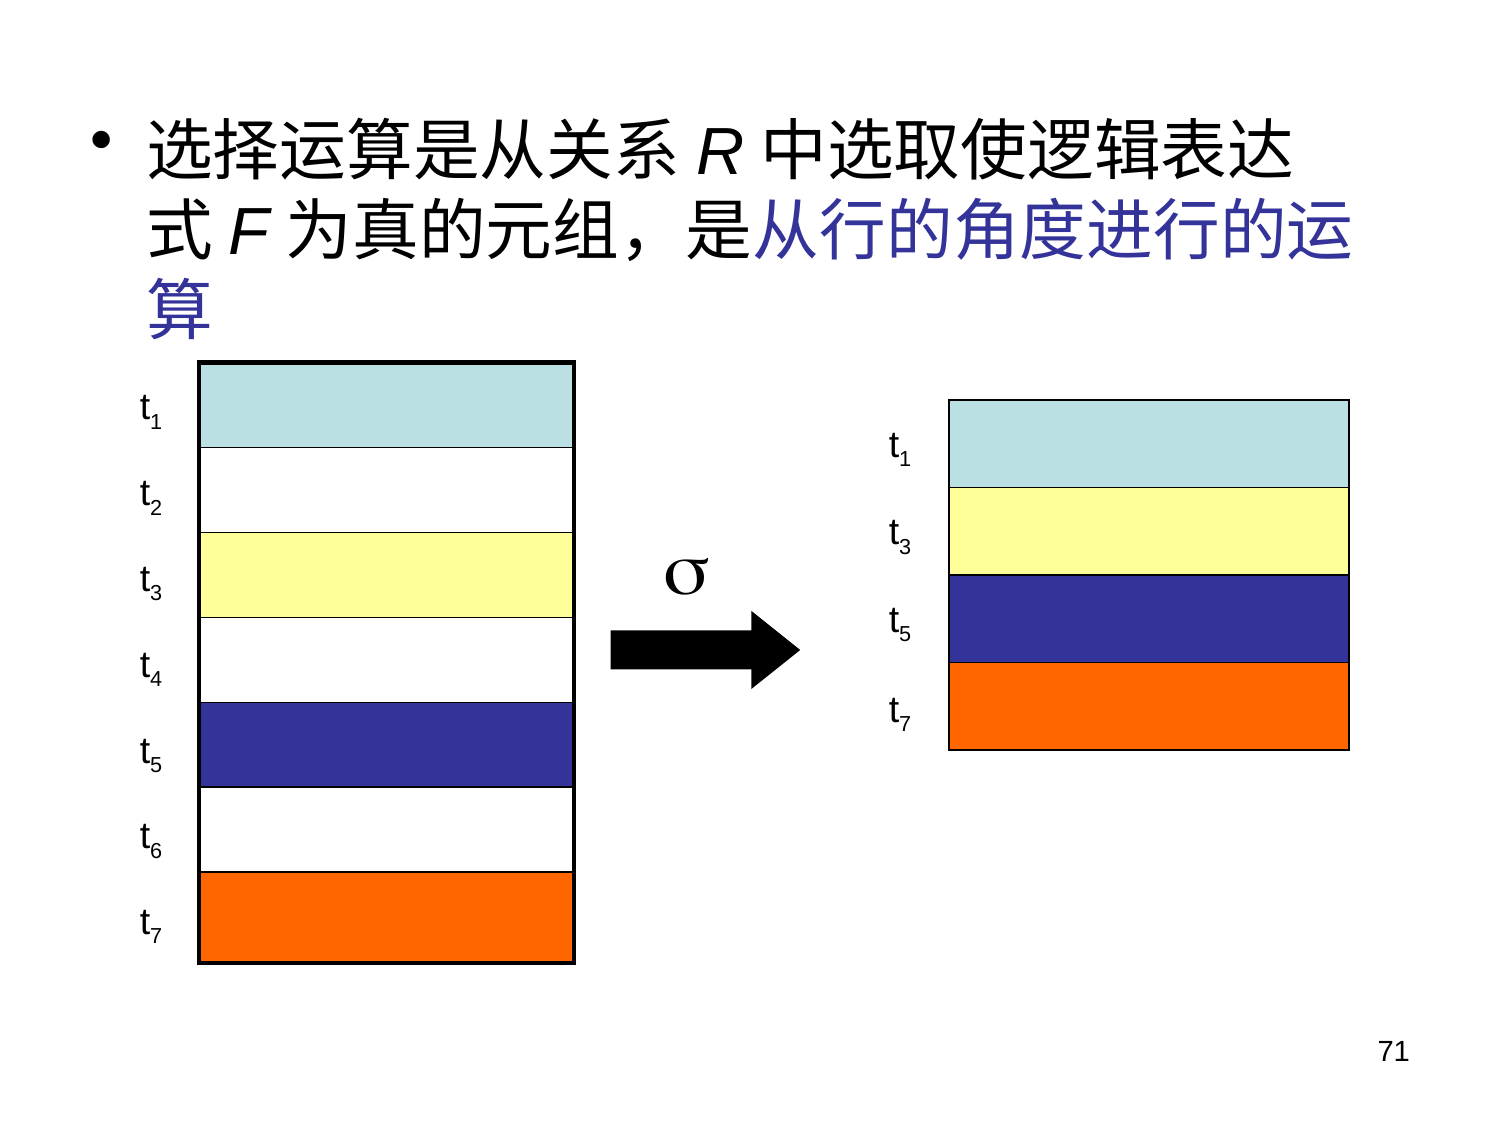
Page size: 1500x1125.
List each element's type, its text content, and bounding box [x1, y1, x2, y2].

text_box [948, 574, 1349, 662]
text_box t1 [124, 374, 188, 441]
table_cell [201, 618, 572, 702]
text_box  [648, 512, 737, 618]
table_cell [201, 533, 572, 617]
text_box t7 [124, 889, 188, 956]
text_box [948, 662, 1349, 750]
table_cell [201, 788, 572, 871]
text_box [948, 487, 1349, 574]
text_box t4 [124, 632, 188, 699]
text_box t1 [873, 412, 937, 479]
text_box t6 [124, 803, 188, 870]
table_cell [201, 448, 572, 532]
text_box [611, 612, 799, 688]
text_box t5 [124, 718, 188, 785]
list 选择运算是从关系R中选取使逻辑表达式F为真的元组，是从行的角度进行的运算 [75, 99, 1375, 275]
table_cell [201, 703, 572, 786]
text_box [948, 399, 1349, 487]
slide_number 71 [1074, 1024, 1426, 1103]
table_cell [201, 873, 572, 961]
text_box t2 [124, 460, 188, 527]
text_box t5 [873, 587, 937, 654]
table_header [201, 365, 572, 447]
text_box t3 [124, 546, 188, 613]
text_box t7 [873, 677, 937, 744]
text_box t3 [873, 499, 937, 566]
